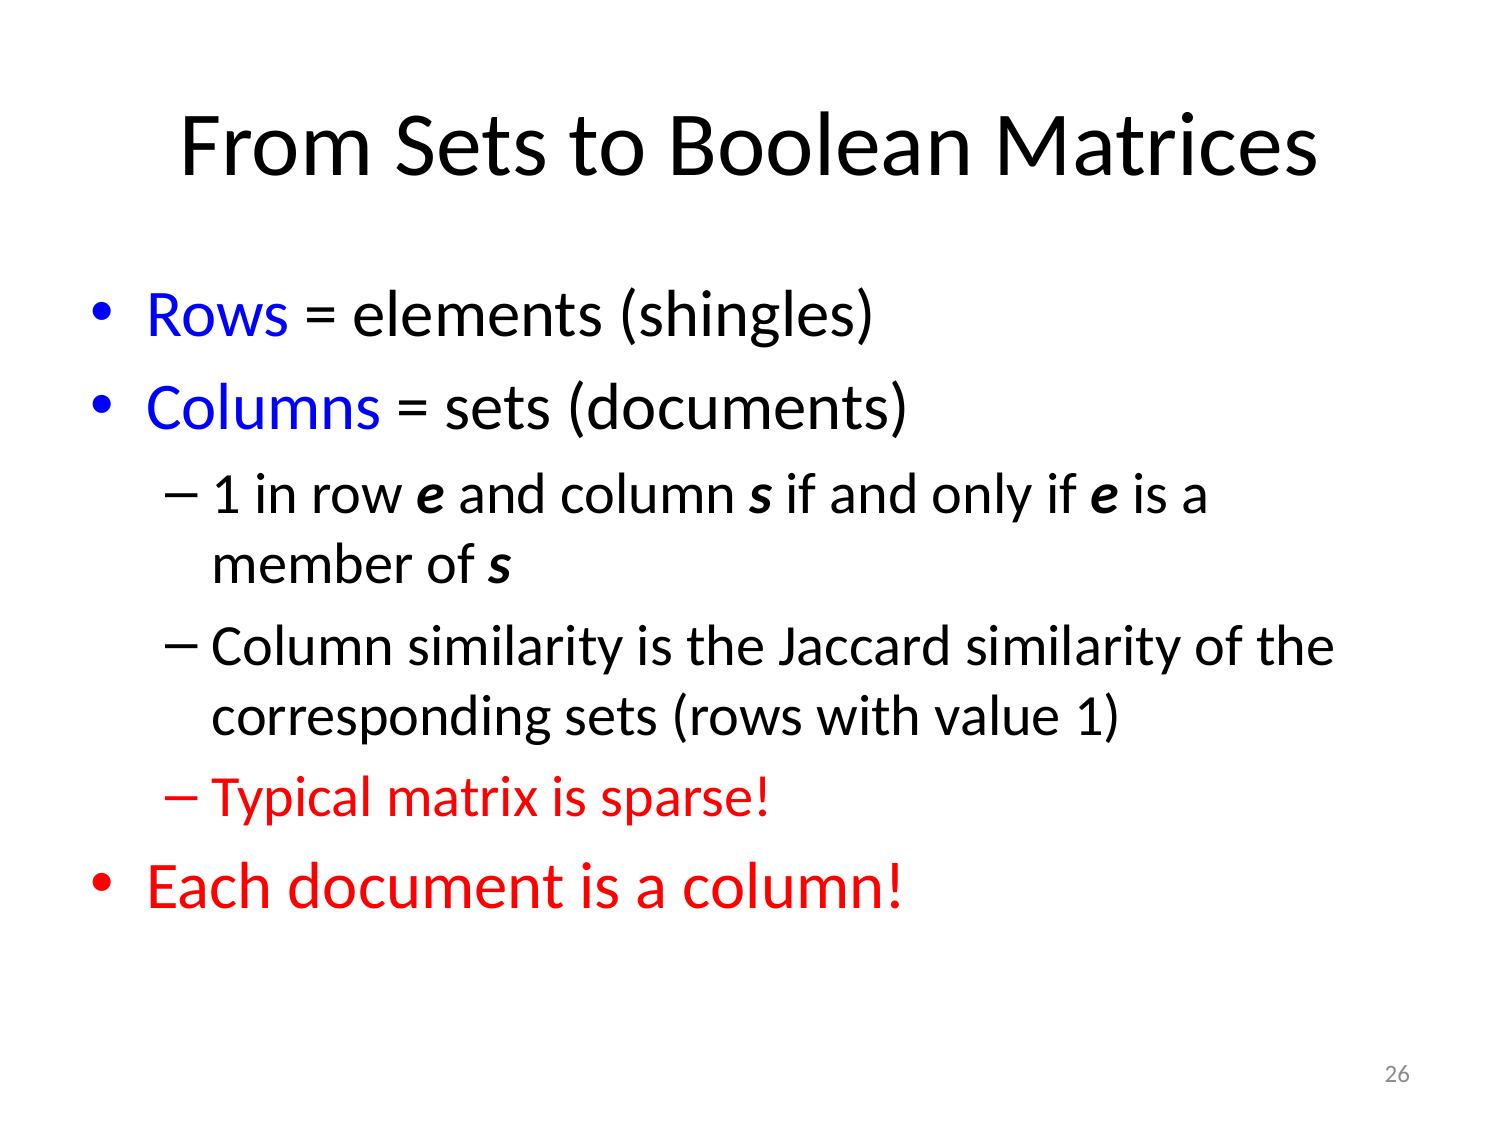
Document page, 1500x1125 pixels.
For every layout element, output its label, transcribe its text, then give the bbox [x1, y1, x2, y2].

list Rows = elements (shingles) Columns = sets (documents) 1 in row e and column s if and only if e is a member of s Column similarity is the Jaccard similarity of the corresponding sets (rows with value 1) Typical matrix is sparse! Each document is a column! [75, 262, 1425, 1005]
title From Sets to Boolean Matrices [75, 45, 1425, 233]
slide_number 26 [1074, 1042, 1425, 1103]
